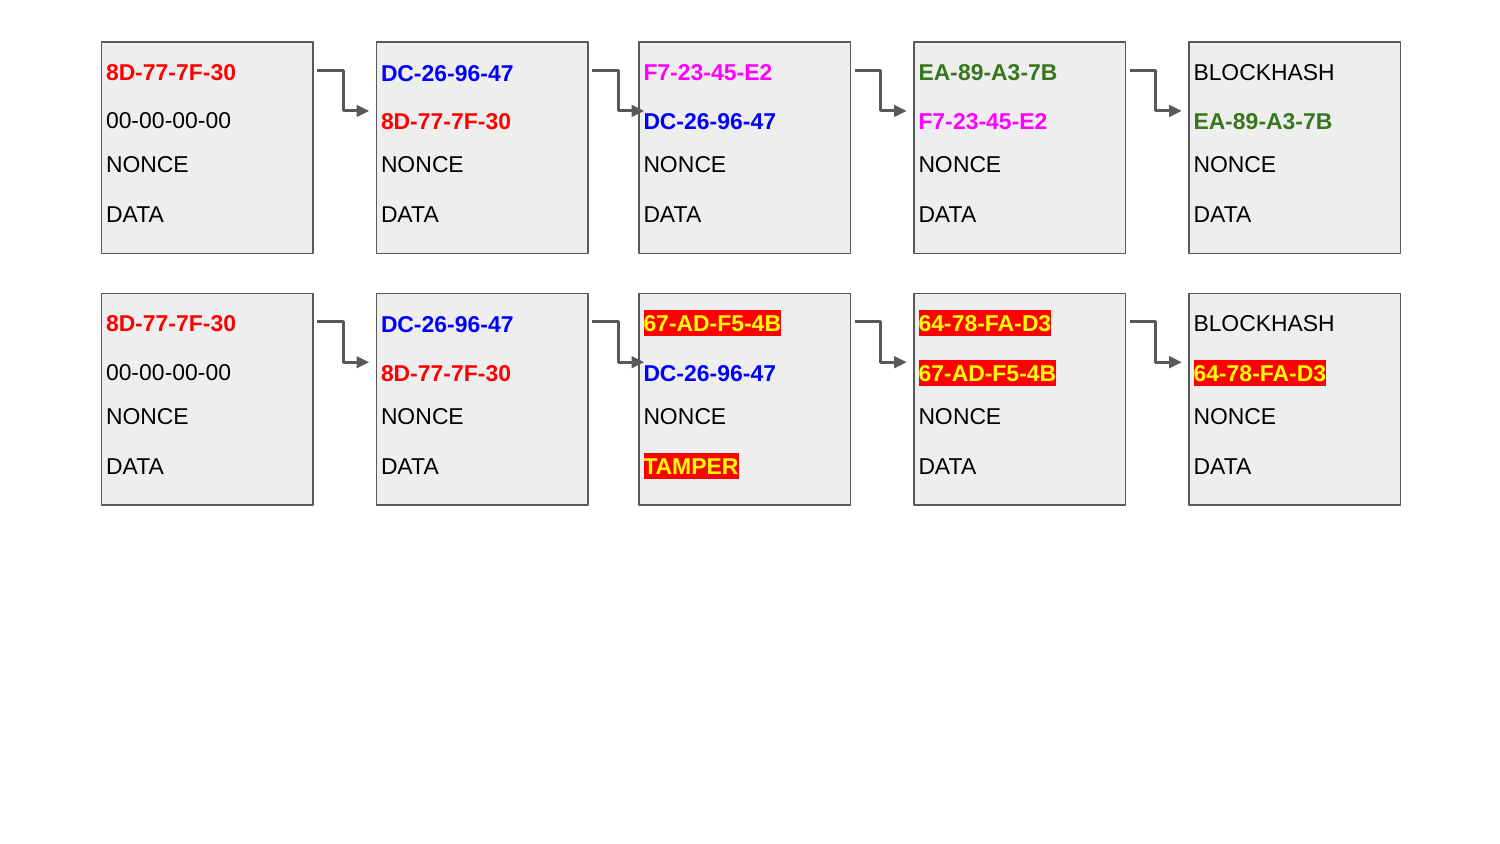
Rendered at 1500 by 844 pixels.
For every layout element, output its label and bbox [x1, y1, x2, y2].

text_box [591, 321, 645, 363]
text_box [1178, 41, 1429, 254]
text_box [903, 41, 1154, 254]
text_box [1129, 321, 1182, 363]
text_box [854, 321, 907, 363]
text_box [628, 293, 879, 506]
text_box [365, 293, 617, 506]
text_box [316, 70, 370, 112]
text_box [903, 293, 1154, 506]
text_box [90, 293, 342, 506]
text_box [1129, 70, 1182, 112]
text_box [365, 41, 617, 254]
text_box [90, 41, 342, 254]
text_box [628, 41, 879, 254]
text_box [316, 321, 370, 363]
text_box [1178, 293, 1429, 506]
text_box [854, 70, 907, 112]
text_box [591, 70, 645, 112]
